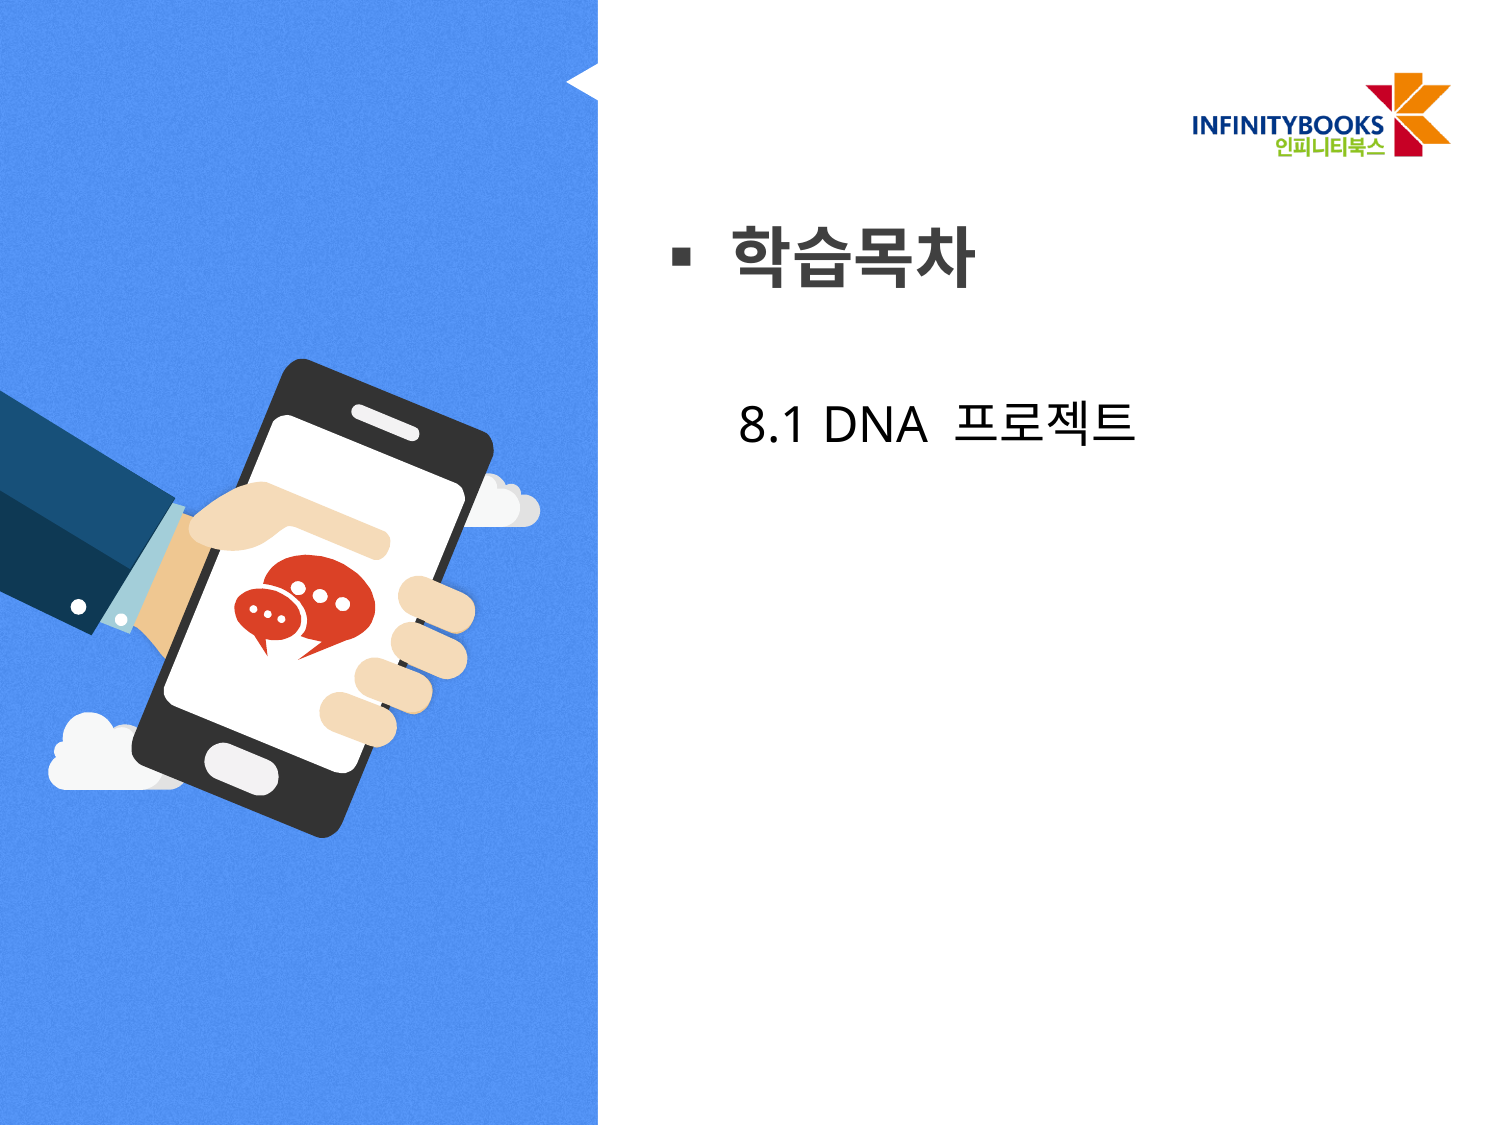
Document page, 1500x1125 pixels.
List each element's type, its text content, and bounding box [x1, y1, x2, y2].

title ▪학습목차 [633, 223, 1390, 300]
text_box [0, 358, 541, 839]
picture [1189, 69, 1453, 161]
picture [0, 0, 597, 1125]
list 8.1 DNA 프로젝트 [724, 325, 1471, 1034]
